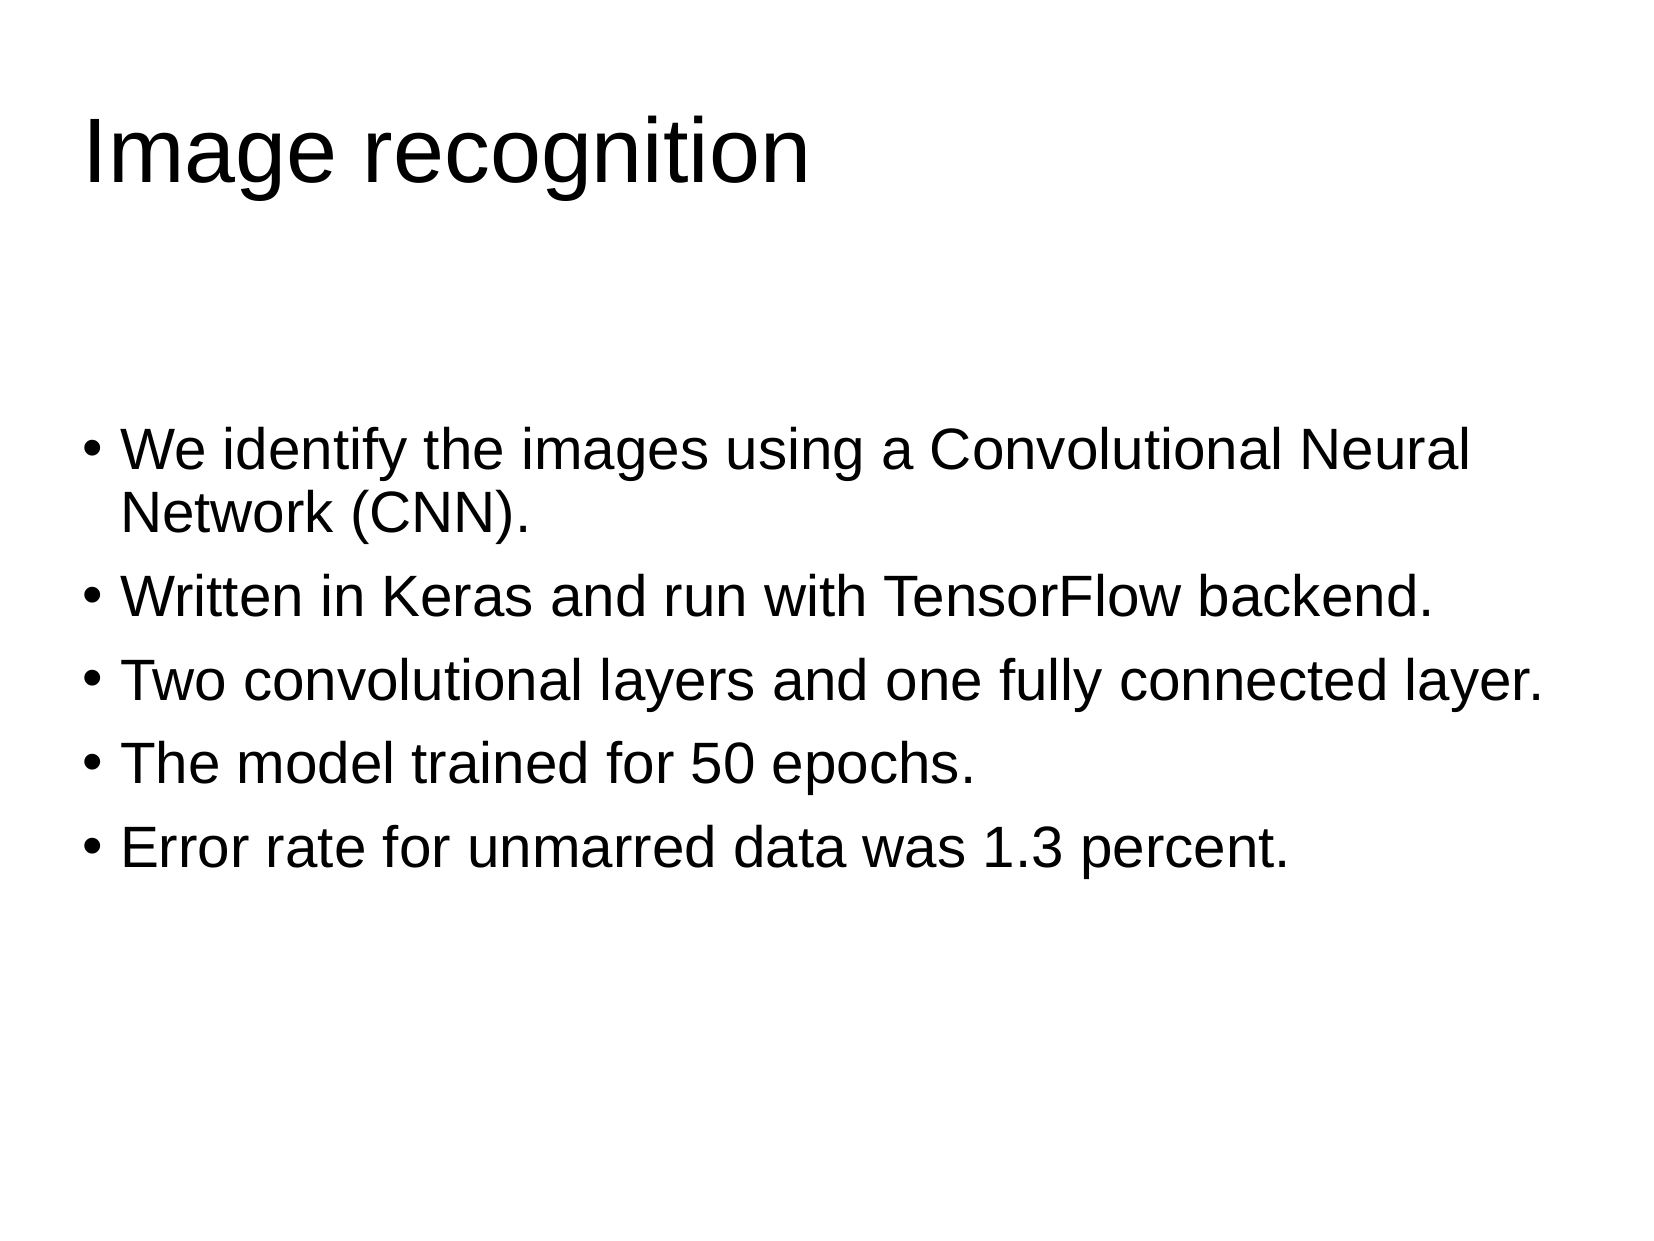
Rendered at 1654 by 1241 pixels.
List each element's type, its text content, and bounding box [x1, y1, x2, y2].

subtitle We identify the images using a Convolutional Neural Network (CNN). Written in Keras and run with TensorFlow backend. Two convolutional layers and one fully connected layer. The model trained for 50 epochs. Error rate for unmarred data was 1.3 percent. [82, 290, 1571, 1010]
title Image recognition [82, 49, 1571, 257]
